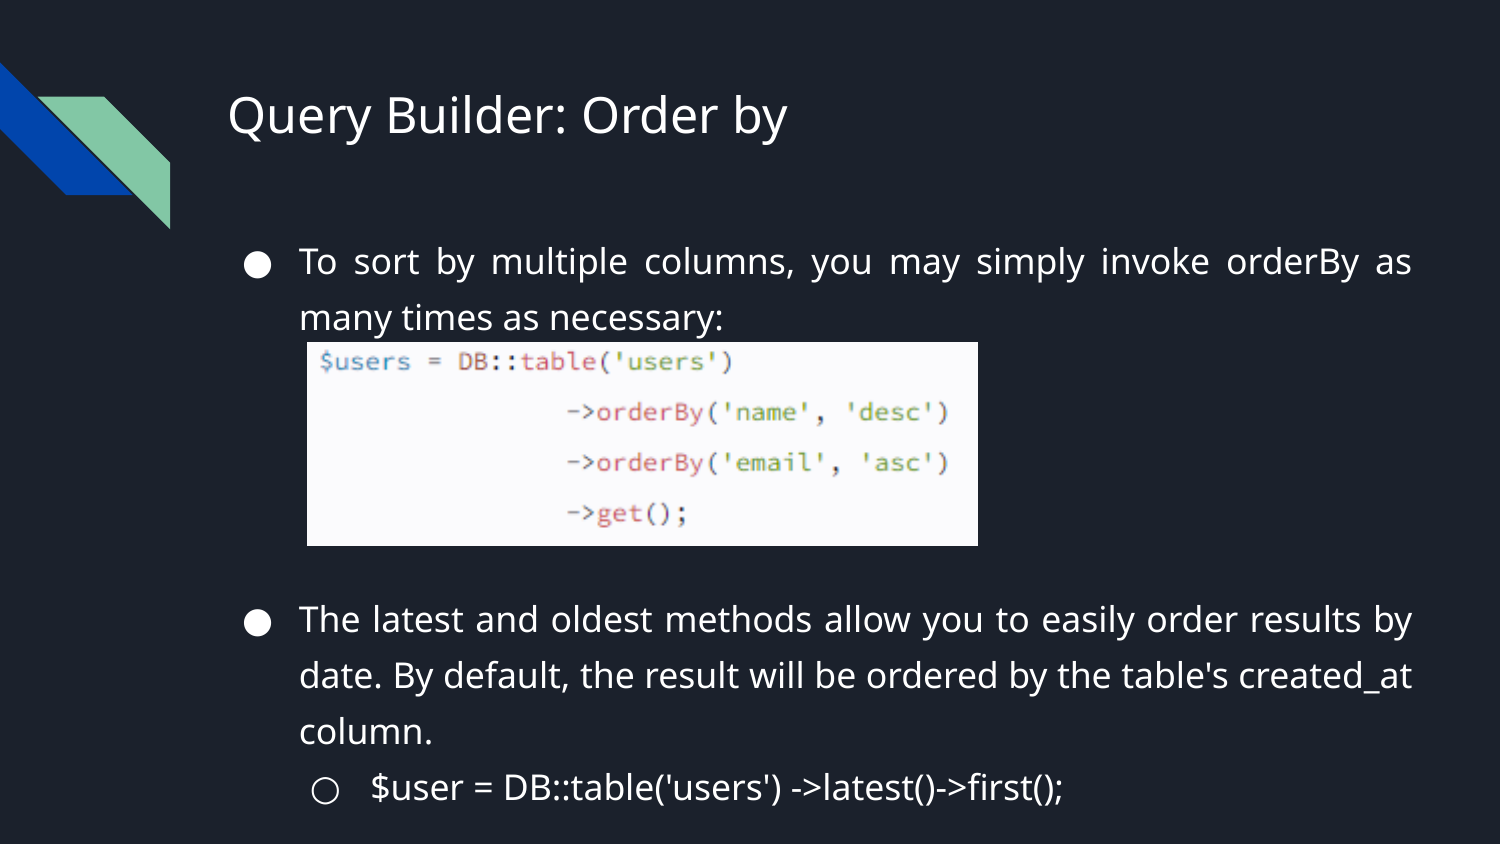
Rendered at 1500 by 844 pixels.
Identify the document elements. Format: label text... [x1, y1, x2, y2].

title Query Builder: Order by [212, 64, 1368, 214]
list To sort by multiple columns, you may simply invoke orderBy as many times as necessary: The latest and oldest methods allow you to easily order results by date. By default, the result will be ordered by the table's created_at column. $user = DB::table('users') ->latest()->first(); [212, 214, 1429, 826]
picture [307, 342, 978, 546]
